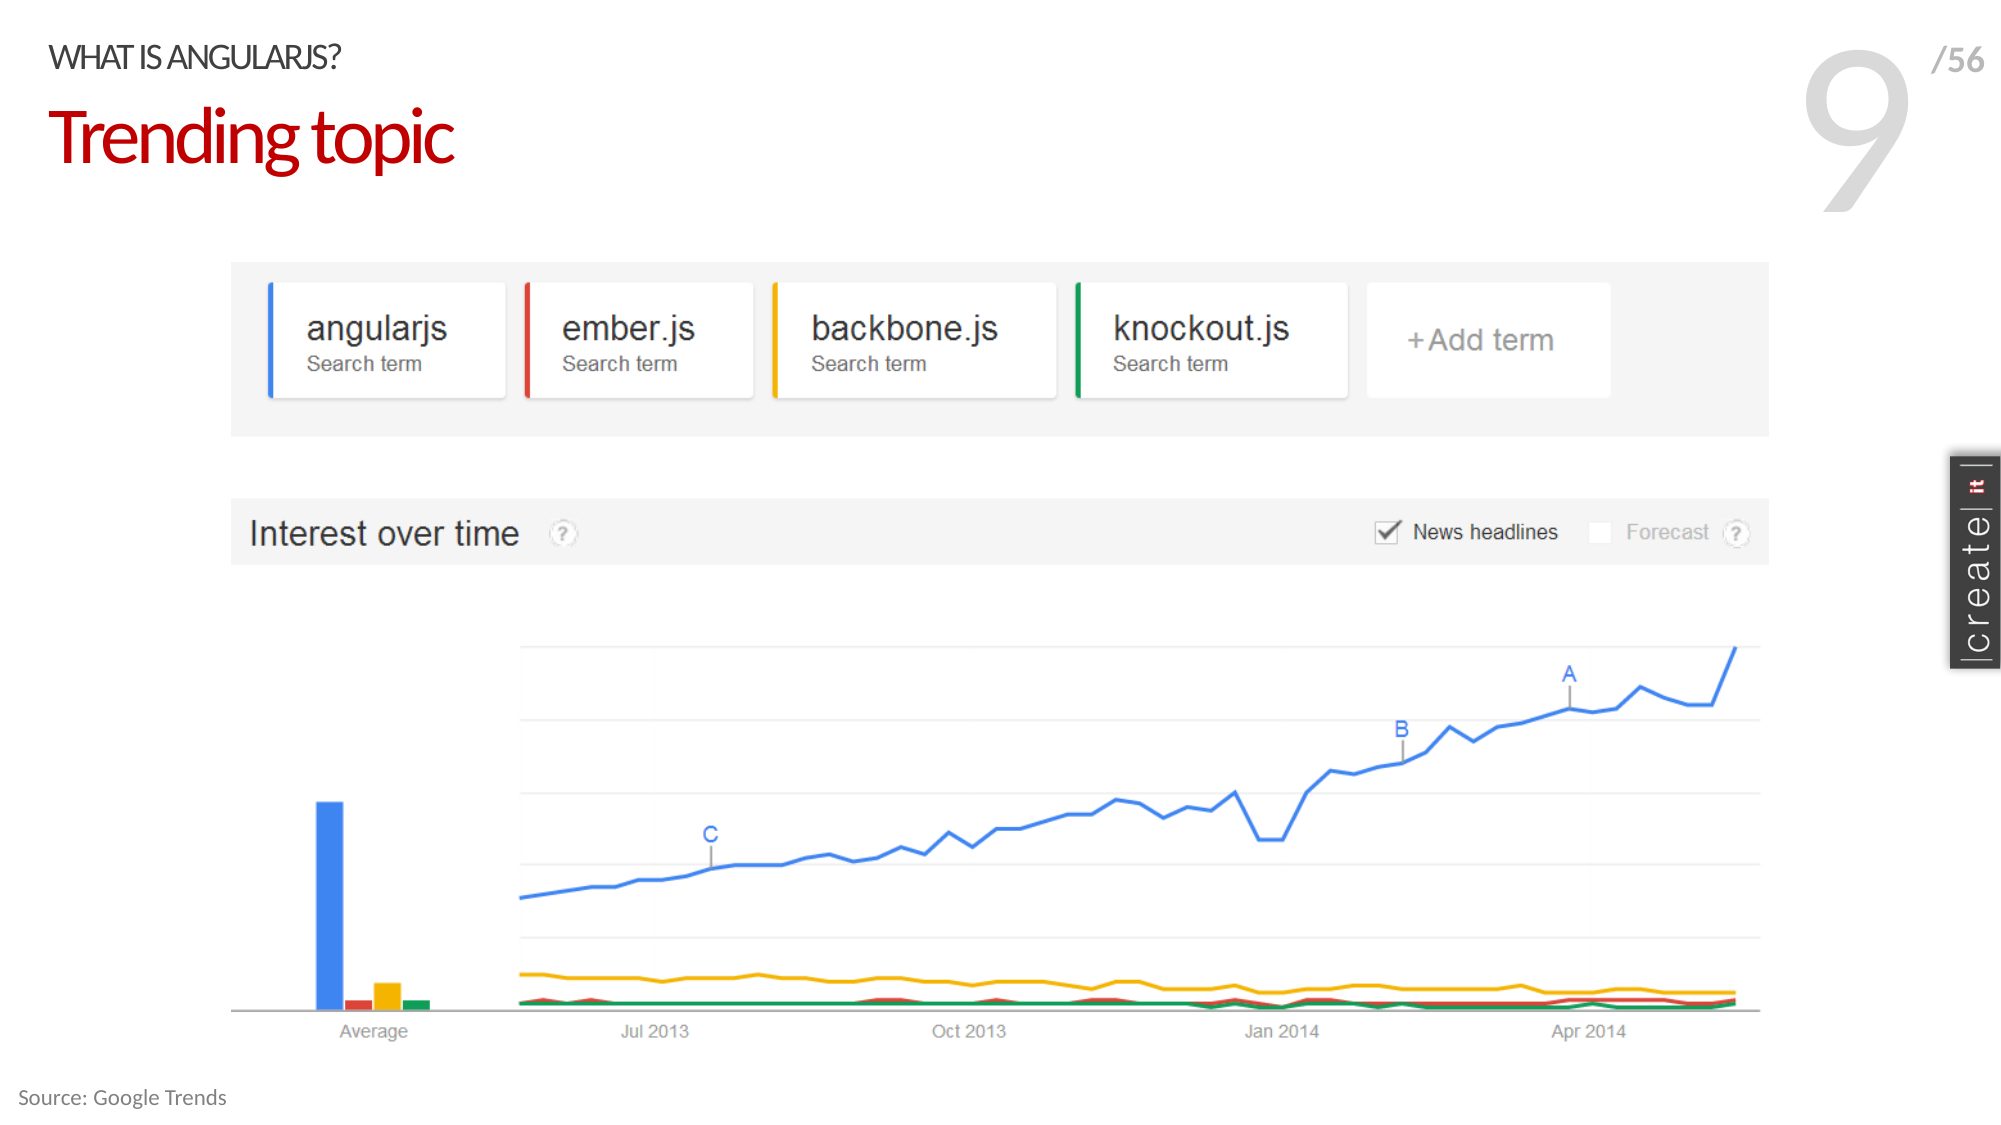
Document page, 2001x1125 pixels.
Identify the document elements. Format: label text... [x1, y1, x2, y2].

footer /56 [1850, 27, 2000, 88]
title Trending topic [33, 88, 1834, 188]
picture [1960, 465, 1993, 661]
text_box Source: Google Trends [3, 1074, 243, 1118]
picture [230, 262, 1769, 1058]
slide_number 9 [1200, 0, 1917, 338]
list What is angularjs? [33, 24, 1834, 88]
